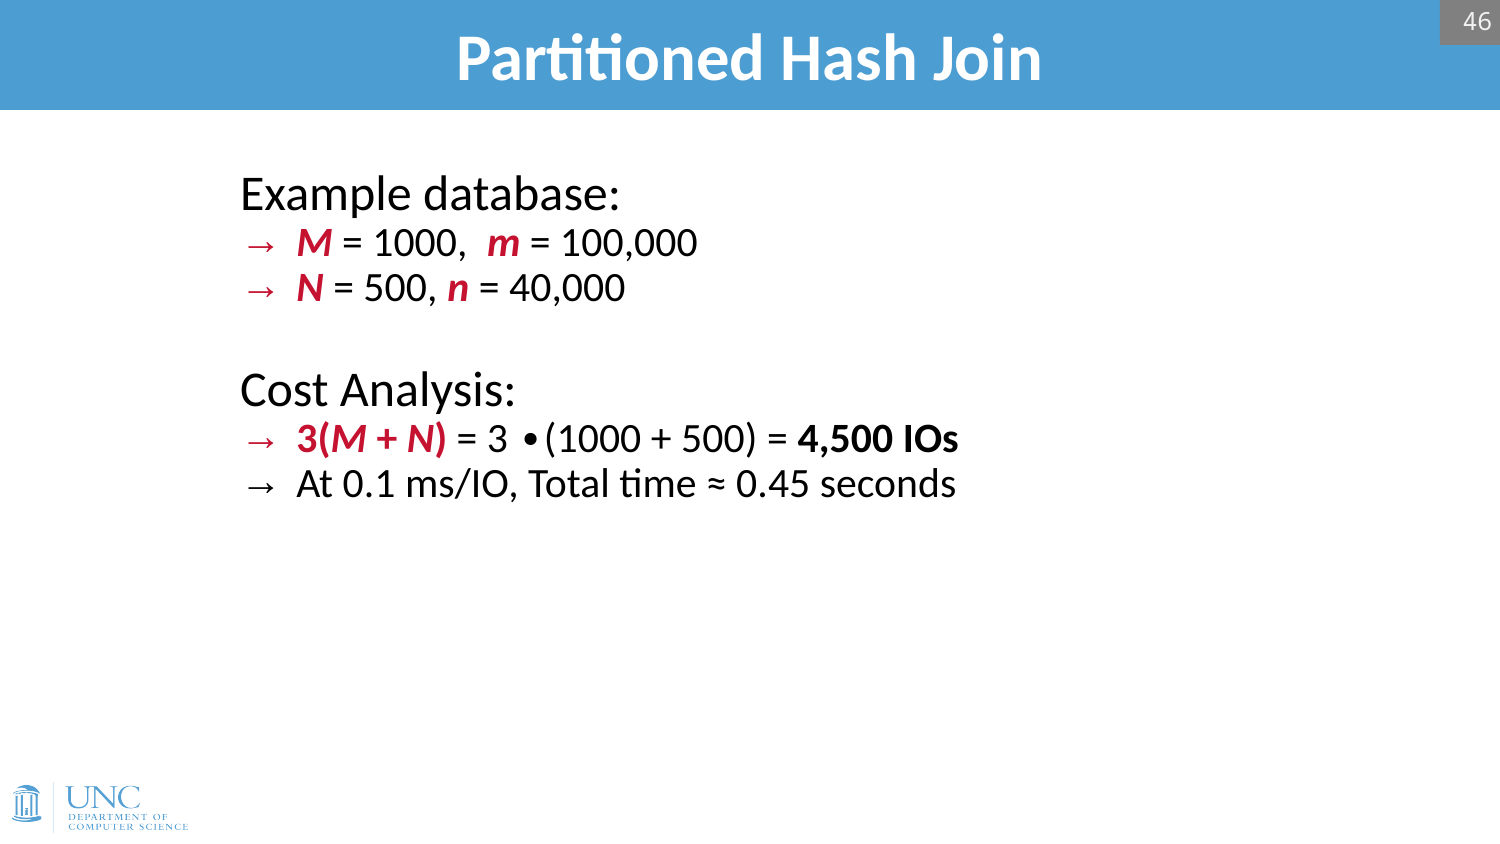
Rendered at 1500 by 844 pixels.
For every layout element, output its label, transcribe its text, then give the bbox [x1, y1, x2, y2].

list Example database: M = 1000, m = 100,000 N = 500, n = 40,000 Cost Analysis: 3(M + N) = 3 ∙(1000 + 500) = 4,500 IOs At 0.1 ms/IO, Total time ≈ 0.45 seconds [225, 159, 1275, 760]
text_box 46 [1439, 0, 1500, 45]
picture [12, 782, 188, 833]
title Partitioned Hash Join [0, 0, 1500, 110]
